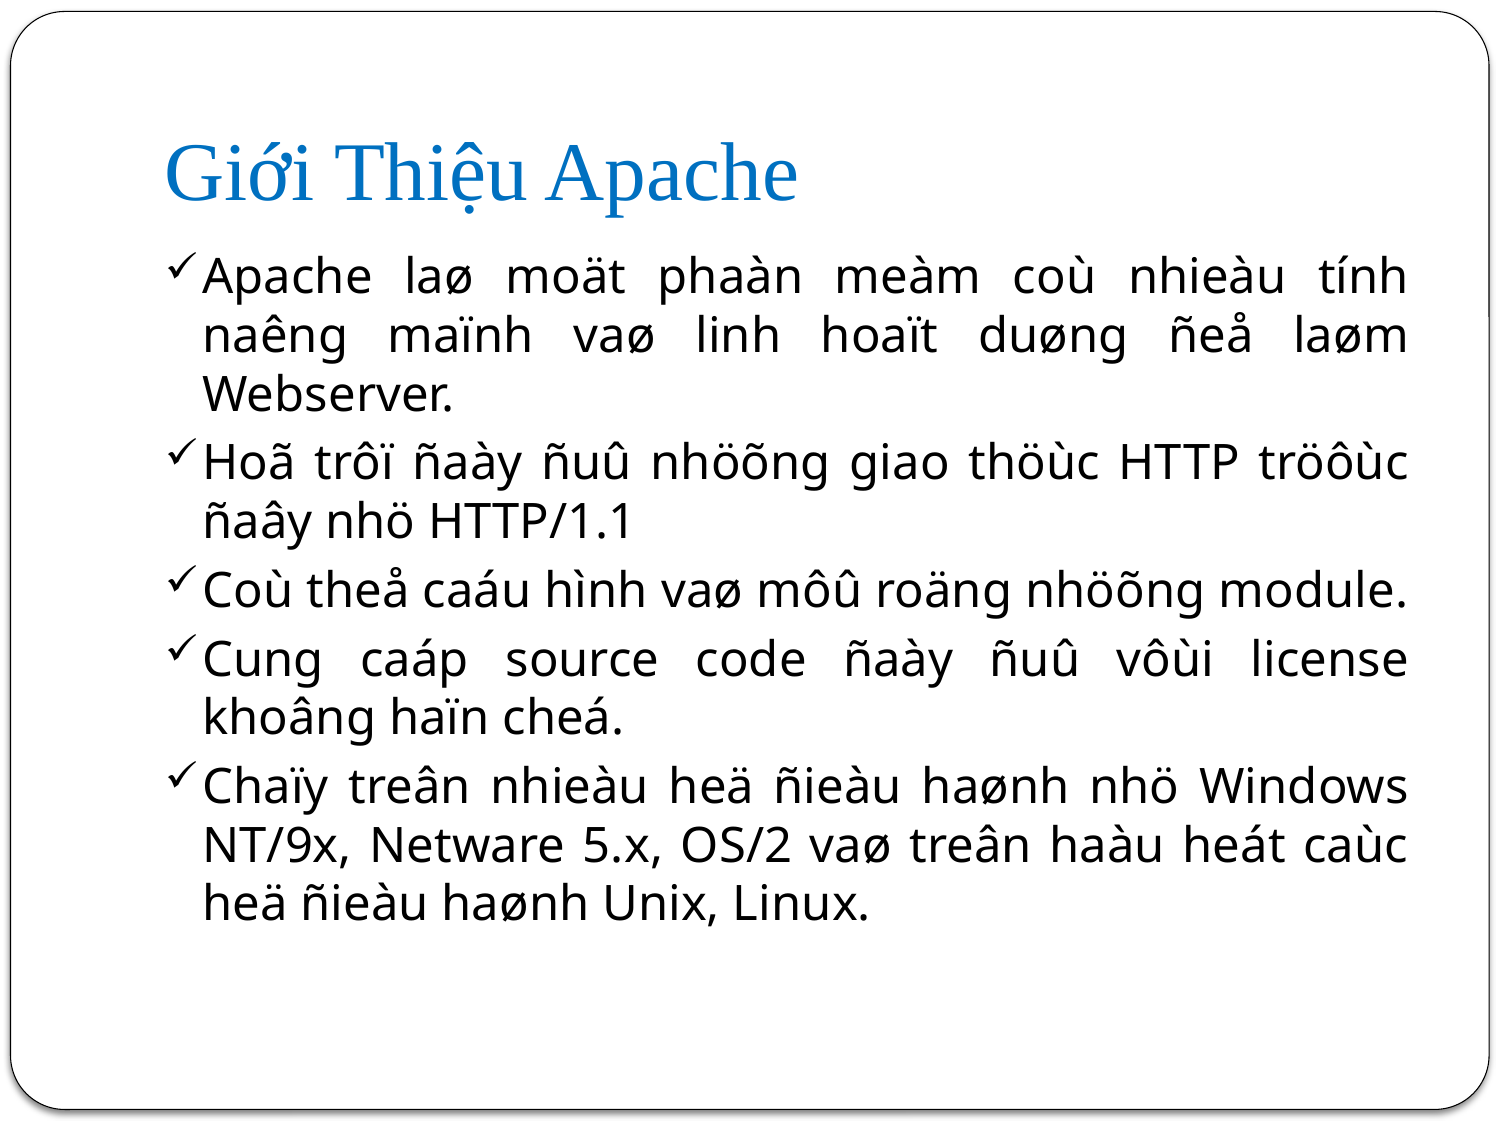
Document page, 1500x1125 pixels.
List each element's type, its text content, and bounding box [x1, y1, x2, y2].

title Giới Thiệu Apache [150, 45, 1425, 233]
list Apache laø moät phaàn meàm coù nhieàu tính naêng maïnh vaø linh hoaït duøng ñeå laøm Webserver. Hoã trôï ñaày ñuû nhöõng giao thöùc HTTP tröôùc ñaây nhö HTTP/1.1 Coù theå caáu hình vaø môû roäng nhöõng module. Cung caáp source code ñaày ñuû vôùi license khoâng haïn cheá. Chaïy treân nhieàu heä ñieàu haønh nhö Windows NT/9x, Netware 5.x, OS/2 vaø treân haàu heát caùc heä ñieàu haønh Unix, Linux. [150, 237, 1425, 988]
